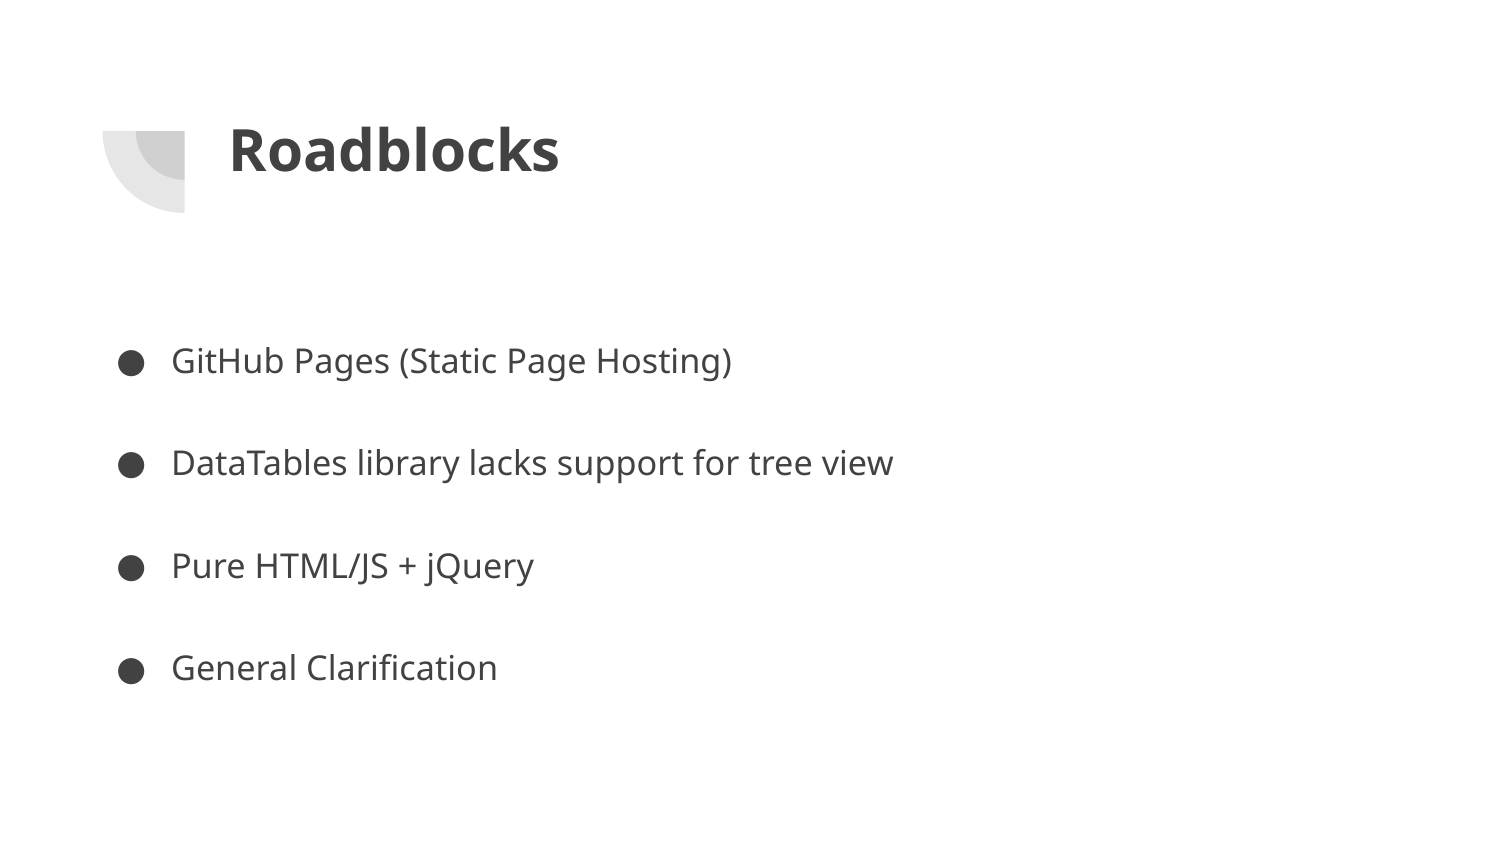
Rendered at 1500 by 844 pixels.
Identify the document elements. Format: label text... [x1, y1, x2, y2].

title Roadblocks [213, 98, 1368, 263]
list GitHub Pages (Static Page Hosting) DataTables library lacks support for tree view Pure HTML/JS + jQuery General Clarification [81, 262, 1235, 680]
